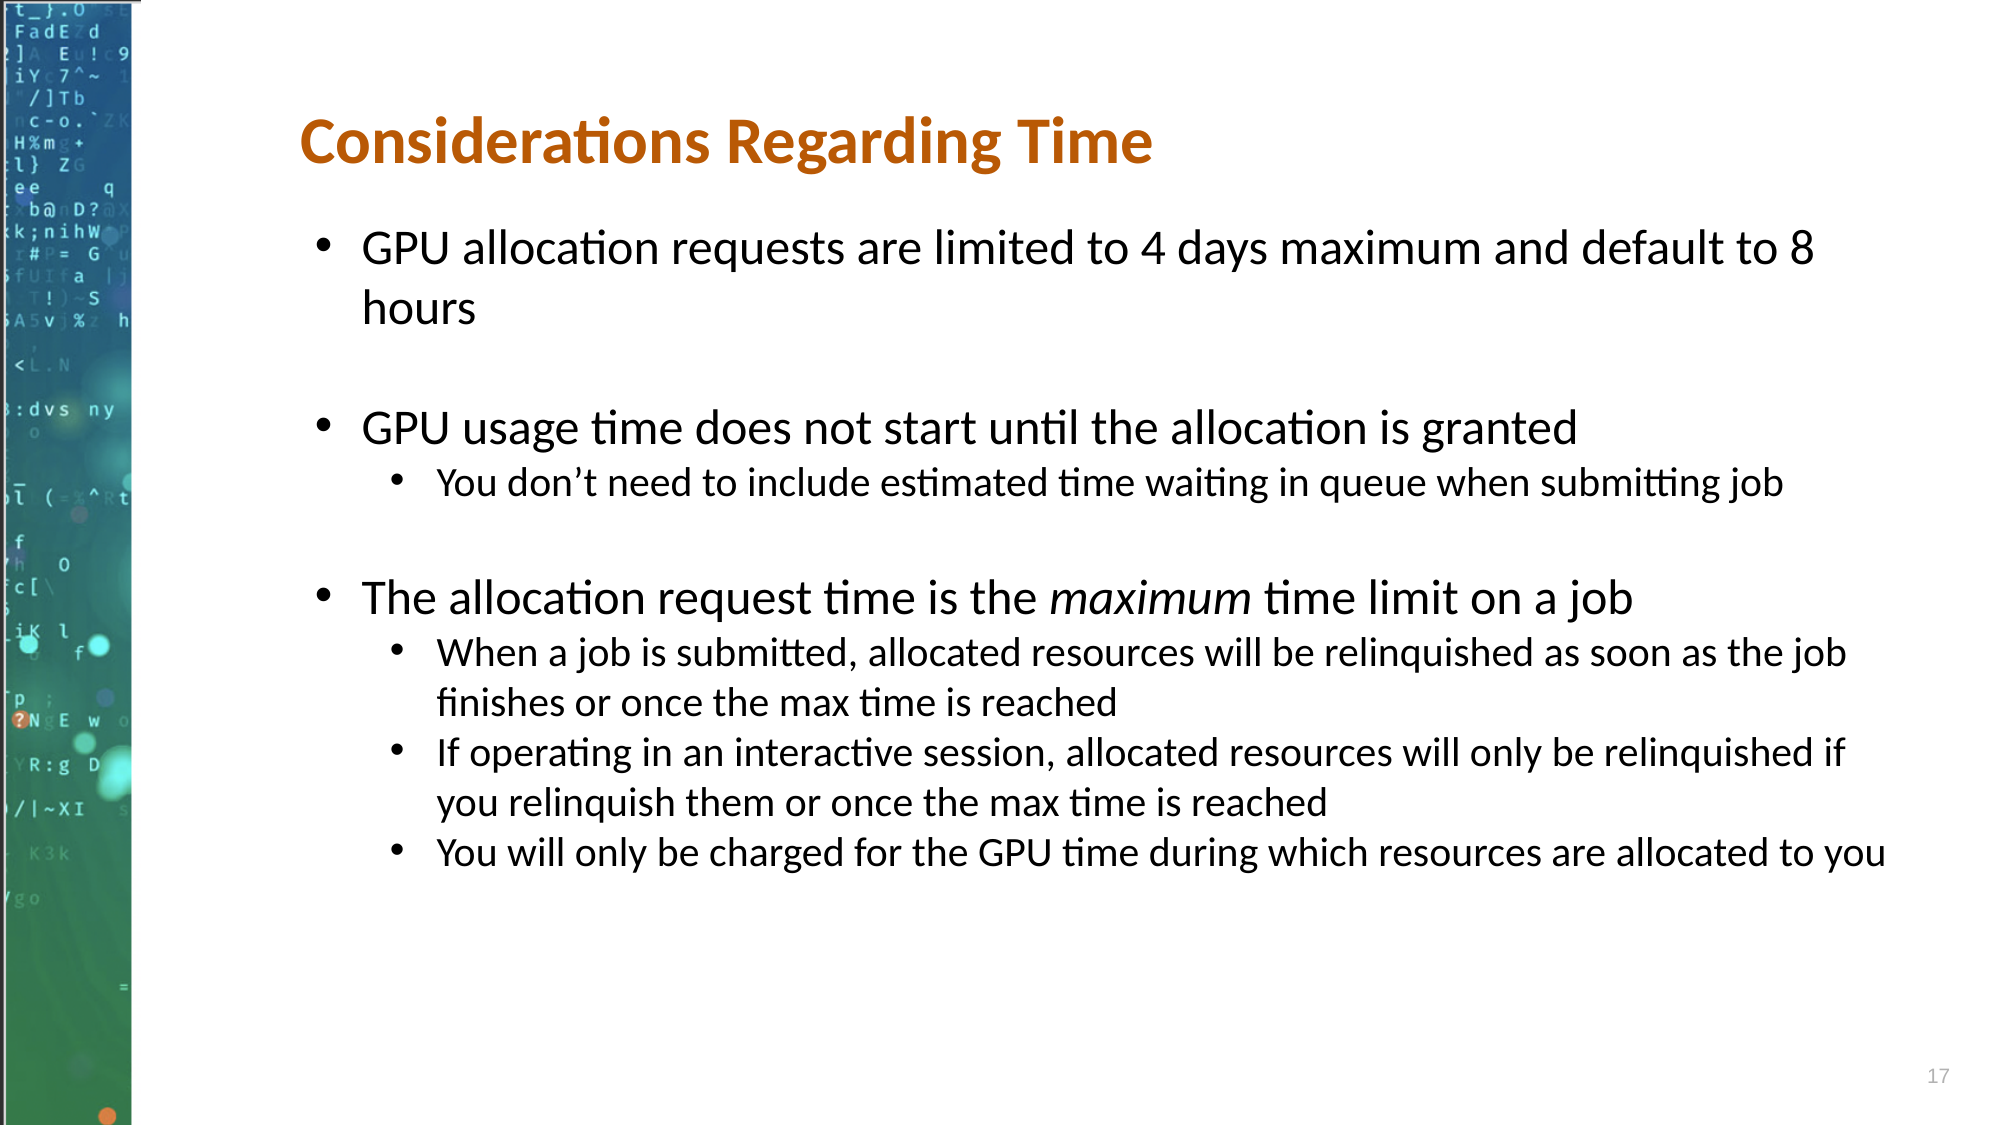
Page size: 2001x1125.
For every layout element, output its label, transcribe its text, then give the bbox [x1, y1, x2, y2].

text_box GPU allocation requests are limited to 4 days maximum and default to 8 hours GPU usage time does not start until the allocation is granted You don’t need to include estimated time waiting in queue when submitting job The allocation request time is the maximum time limit on a job When a job is submitted, allocated resources will be relinquished as soon as the job finishes or once the max time is reached If operating in an interactive session, allocated resources will only be relinquished if you relinquish them or once the max time is reached You will only be charged for the GPU time during which resources are allocated to you [300, 206, 1905, 992]
slide_number 17 [1890, 1050, 1950, 1088]
picture [0, 0, 141, 1125]
title Considerations Regarding Time [300, 59, 1950, 225]
